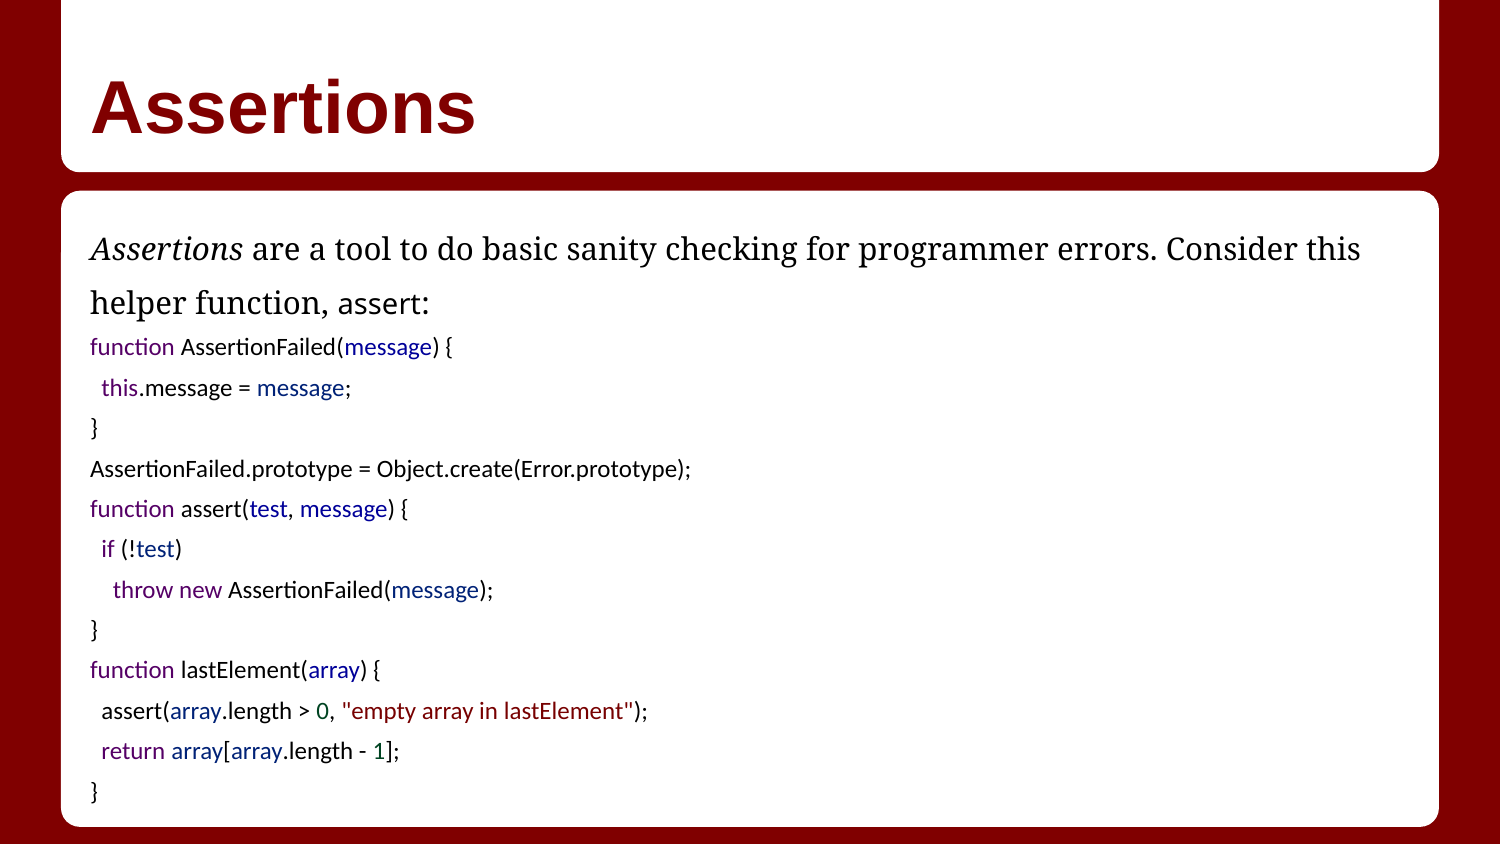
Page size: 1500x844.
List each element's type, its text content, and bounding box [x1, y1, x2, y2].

title Assertions [75, 22, 1425, 164]
list Assertions are a tool to do basic sanity checking for programmer errors. Consider this helper function, assert: function AssertionFailed(message) { this.message = message; } AssertionFailed.prototype = Object.create(Error.prototype); function assert(test, message) { if (!test) throw new AssertionFailed(message); } function lastElement(array) { assert(array.length > 0, "empty array in lastElement"); return array[array.length - 1]; } [75, 196, 1425, 808]
